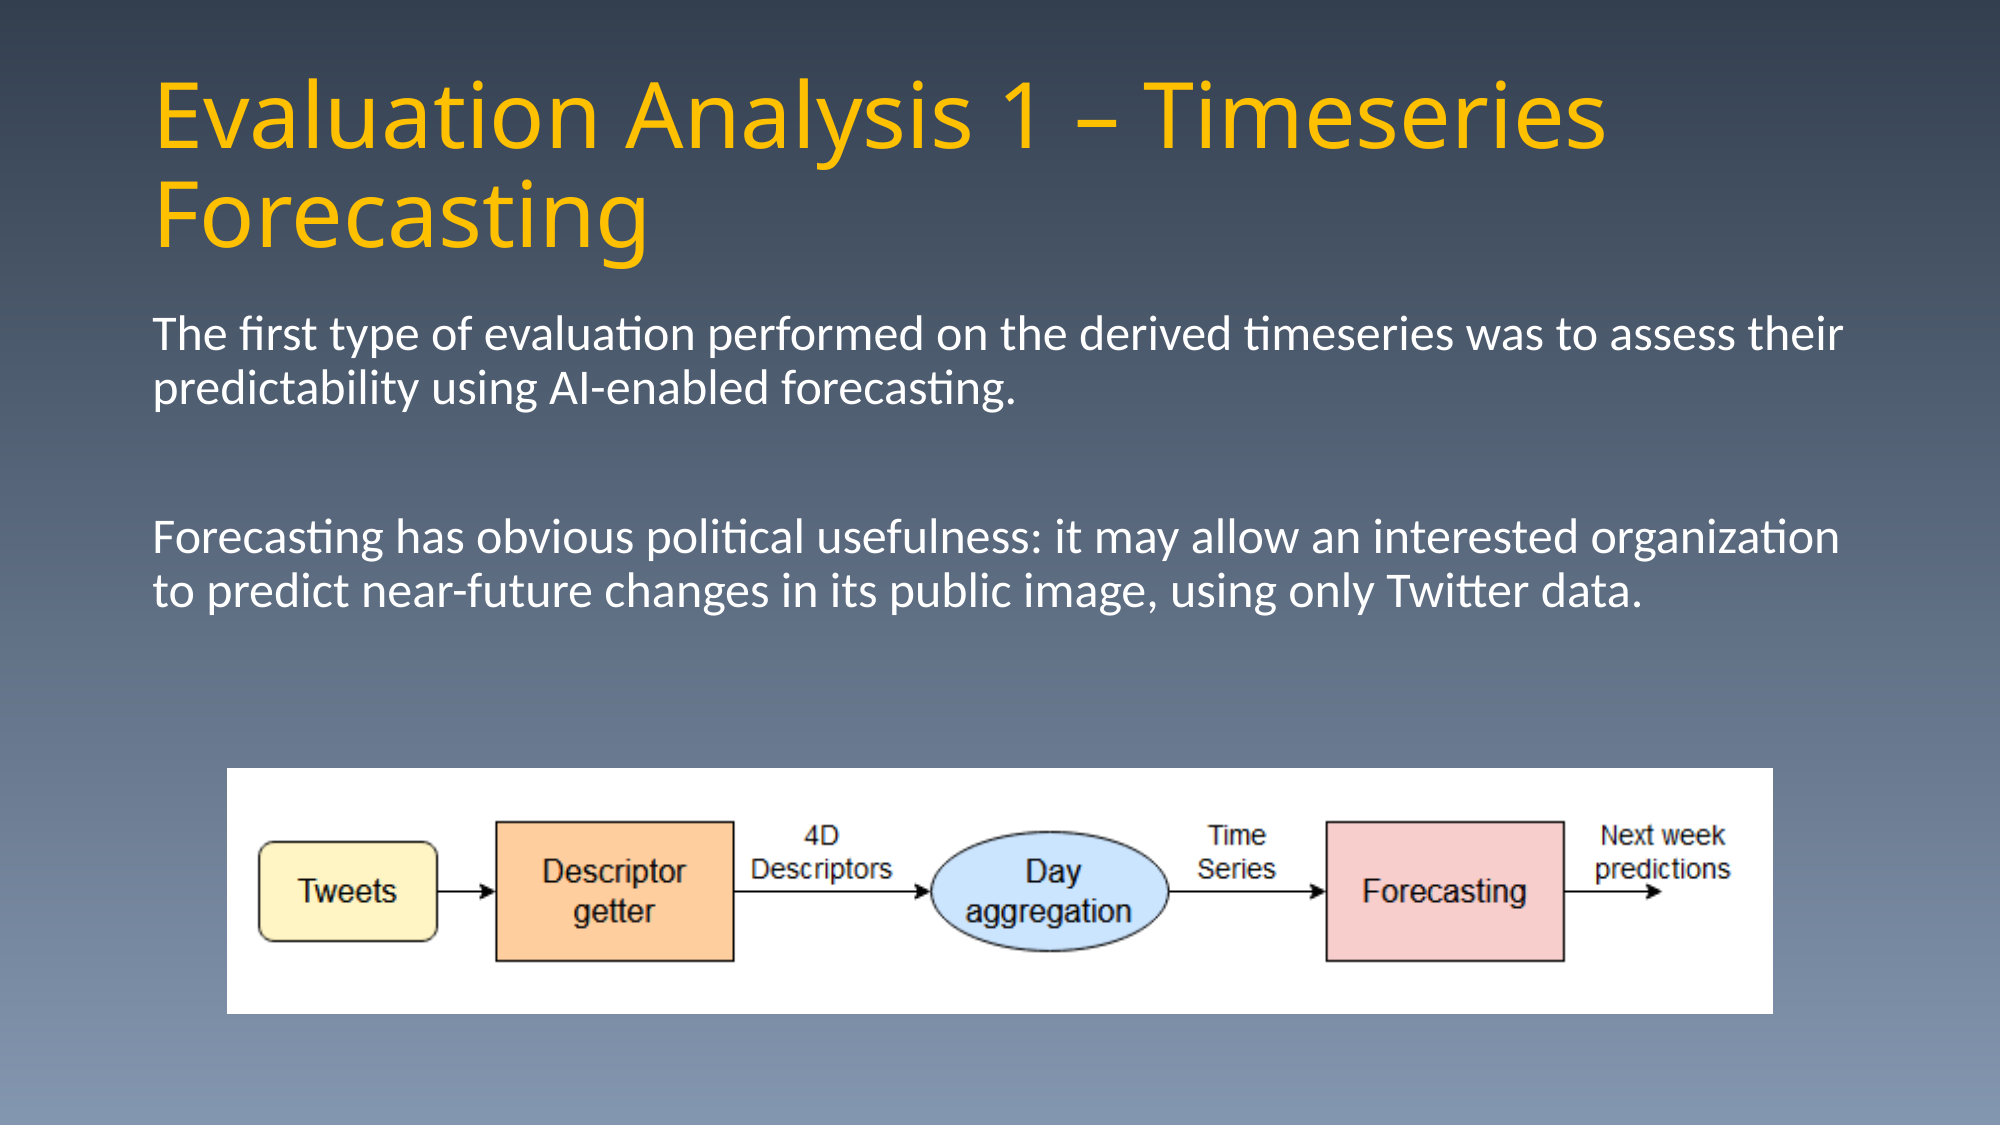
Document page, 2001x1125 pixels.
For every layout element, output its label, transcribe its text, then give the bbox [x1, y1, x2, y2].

picture [227, 768, 1773, 1014]
title Evaluation Analysis 1 – Timeseries Forecasting [137, 59, 1863, 278]
list The first type of evaluation performed on the derived timeseries was to assess their predictability using AI-enabled forecasting. Forecasting has obvious political usefulness: it may allow an interested organization to predict near-future changes in its public image, using only Twitter data. [137, 299, 1863, 1014]
